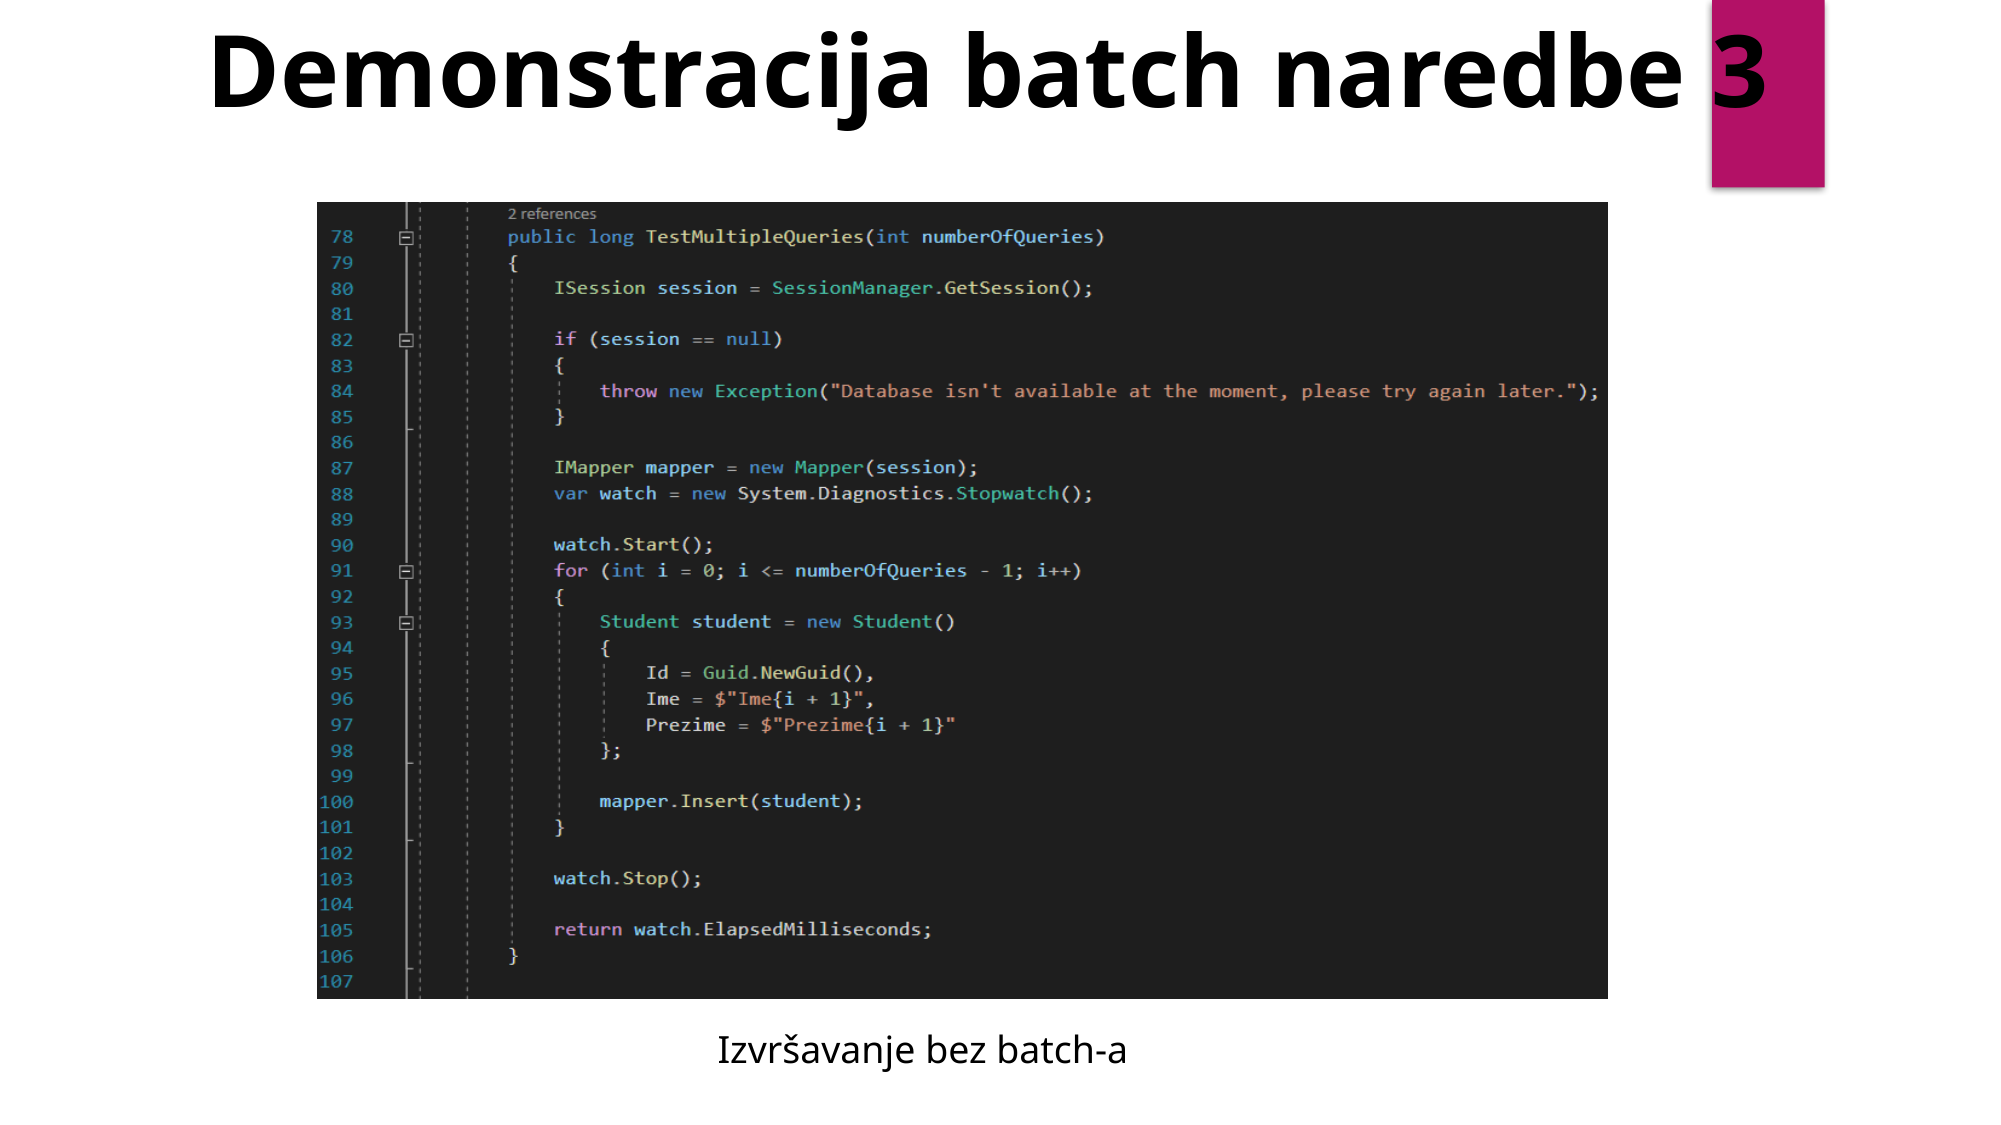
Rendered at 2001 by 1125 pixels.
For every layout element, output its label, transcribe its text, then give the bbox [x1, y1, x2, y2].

picture [317, 201, 1608, 999]
text_box Demonstracija batch naredbe 3 [0, 0, 1989, 135]
text_box Izvršavanje bez batch-a [702, 1018, 1455, 1079]
